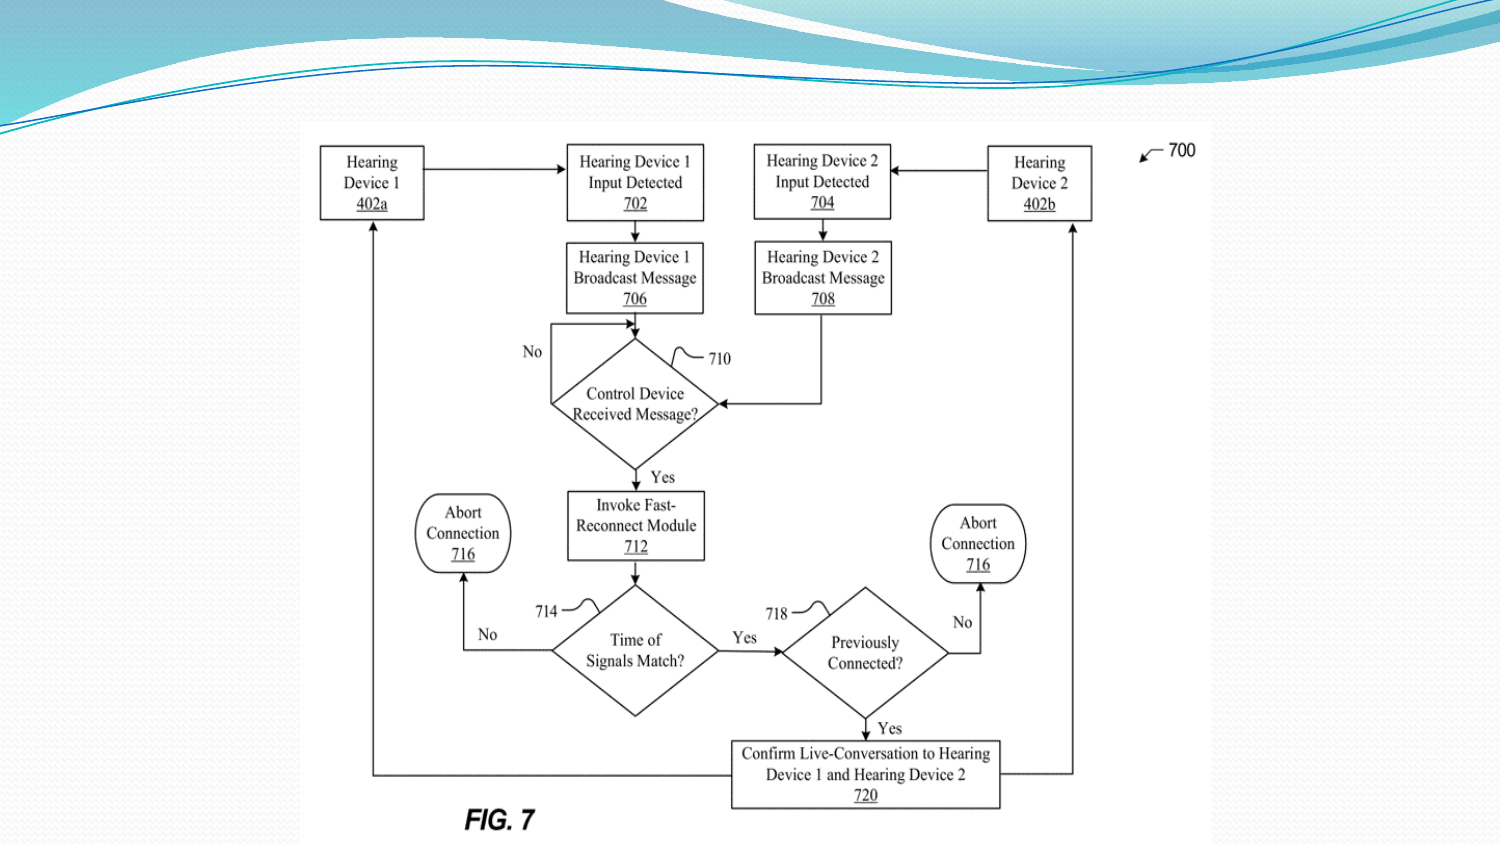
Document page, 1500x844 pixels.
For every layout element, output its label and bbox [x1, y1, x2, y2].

picture [299, 121, 1211, 844]
